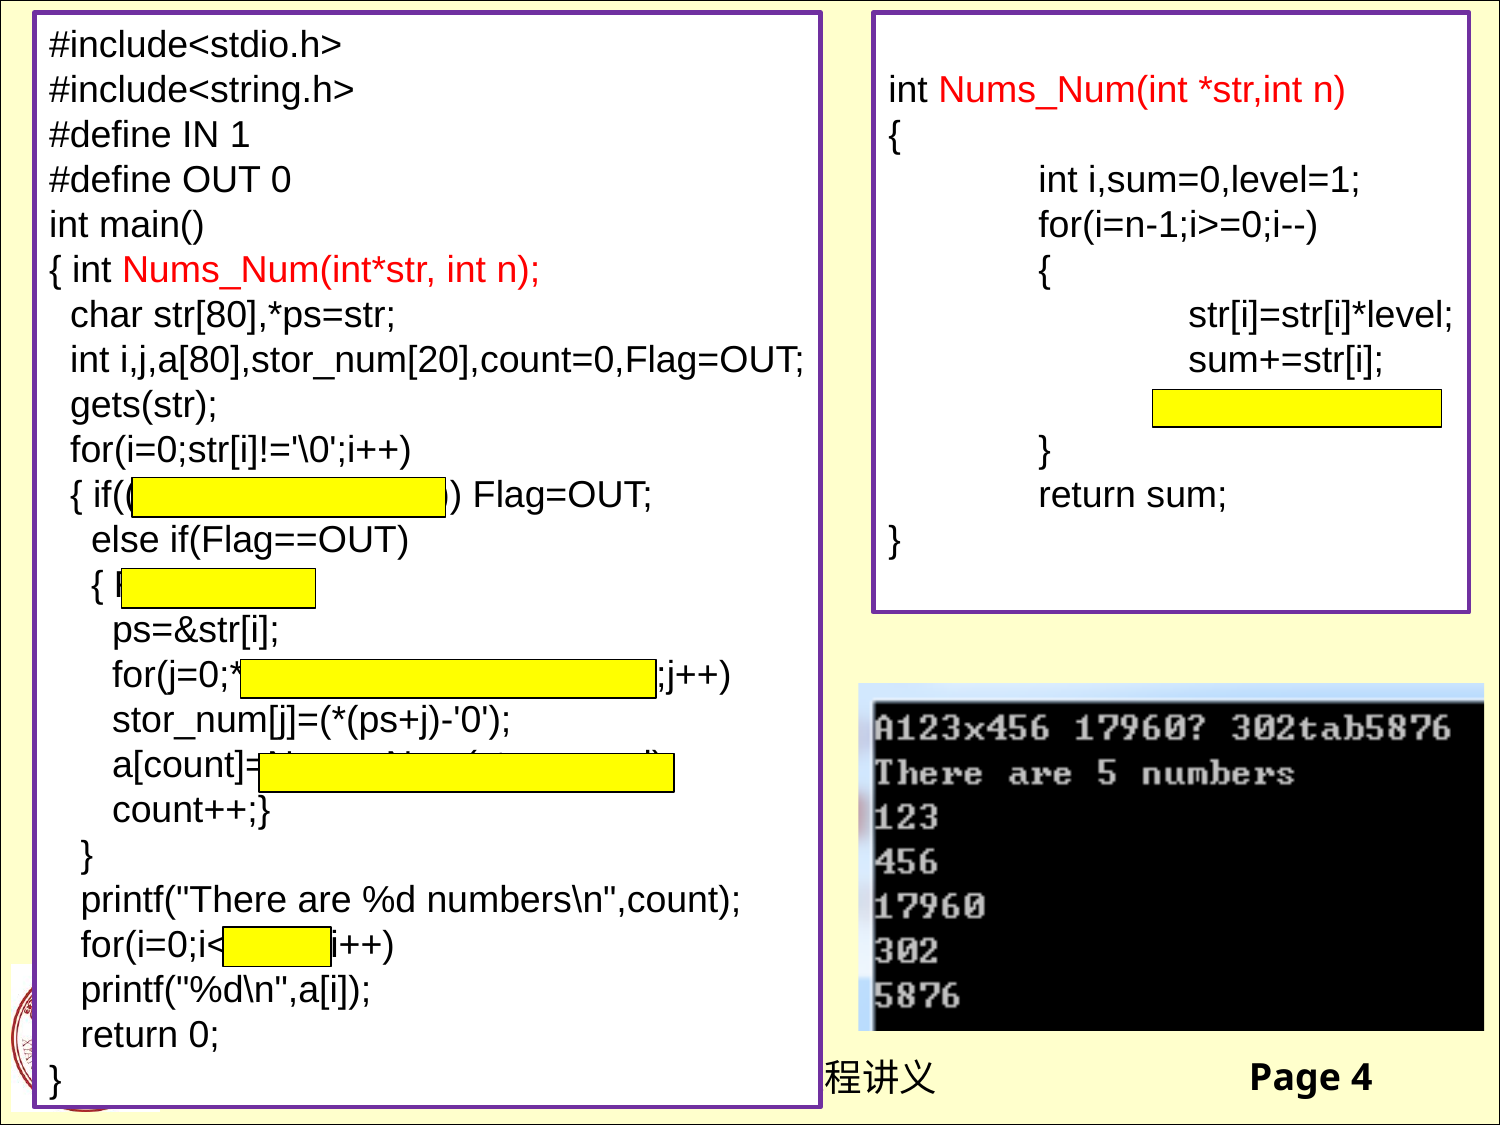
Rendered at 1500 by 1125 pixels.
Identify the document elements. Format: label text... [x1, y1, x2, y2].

text_box int Nums_Num(int *str,int n) { int i,sum=0,level=1; for(i=n-1;i>=0;i--) { str[i]=str[i]*level; sum+=str[i]; level=10*level; } return sum; } [873, 12, 1469, 613]
text_box [240, 659, 656, 699]
text_box [1152, 389, 1442, 428]
text_box #include<stdio.h> #include<string.h> #define IN 1 #define OUT 0 int main() { int Nums_Num(int*str, int n); char str[80],*ps=str; int i,j,a[80],stor_num[20],count=0,Flag=OUT; gets(str); for(i=0;str[i]!='\0';i++) { if((str[i]<'0')||(str[i]>'9')) Flag=OUT; else if(Flag==OUT) { Flag=IN; ps=&str[i]; for(j=0;*(ps+j)>='0'&&*(ps+j)<='9';j++) stor_num[j]=(*(ps+j)-'0'); a[count]=Nums_Num(stor_num,j); count++;} } printf("There are %d numbers\n",count); for(i=0;i<count;i++) printf("%d\n",a[i]); return 0; } [34, 12, 821, 1108]
picture [11, 964, 160, 1112]
text_box [223, 926, 332, 967]
text_box [121, 568, 316, 608]
text_box [258, 753, 675, 793]
picture [858, 683, 1485, 1031]
text_box [132, 477, 446, 518]
